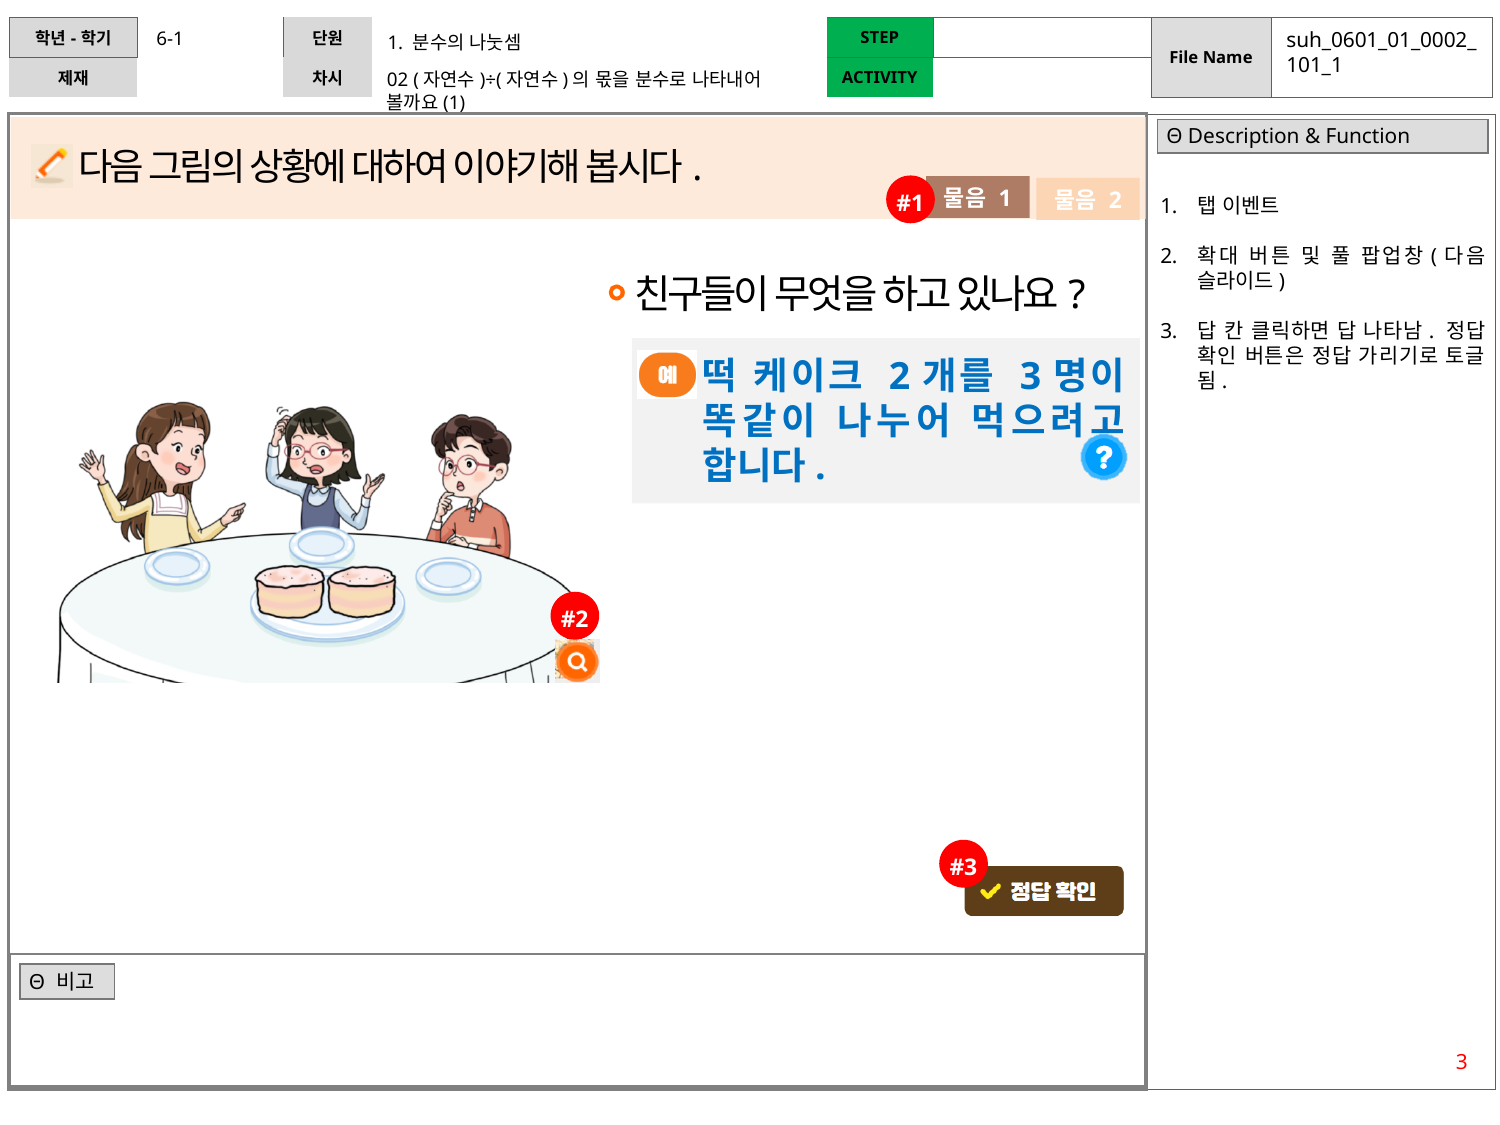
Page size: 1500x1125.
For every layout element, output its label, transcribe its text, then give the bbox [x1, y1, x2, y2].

text_box 물음 2 [1034, 176, 1142, 222]
picture [606, 281, 626, 303]
text_box suh_0601_01_0002_101_1 [1271, 18, 1500, 84]
text_box [631, 338, 1140, 504]
picture [30, 374, 600, 683]
text_box 1. 분수의 나눗셈 [372, 23, 828, 48]
text_box #3 [937, 837, 990, 890]
picture [963, 863, 1126, 918]
text_box 탭 이벤트 확대 버튼 및 풀 팝업창(다음 슬라이드) 답 칸 클릭하면 답 나타남. 정답 확인 버튼은 정답 가리기로 토글 됨. [1145, 160, 1500, 426]
text_box 떡 케이크 2개를 3명이 똑같이 나누어 먹으려고 합니다. [687, 344, 1140, 495]
text_box 02 (자연수)÷(자연수)의 몫을 분수로 나타내어 볼까요(1) [372, 60, 821, 96]
text_box #1 [884, 173, 937, 226]
picture [637, 350, 698, 399]
picture [1074, 428, 1134, 487]
text_box 다음 그림의 상황에 대하여 이야기해 봅시다. [63, 135, 1150, 196]
table_header Θ Description & Function [1158, 120, 1487, 152]
text_box 물음 1 [924, 174, 1032, 220]
text_box 친구들이 무엇을 하고 있나요? [619, 261, 1128, 324]
text_box [9, 115, 1148, 221]
text_box 6-1 [141, 18, 284, 55]
picture [31, 143, 73, 189]
